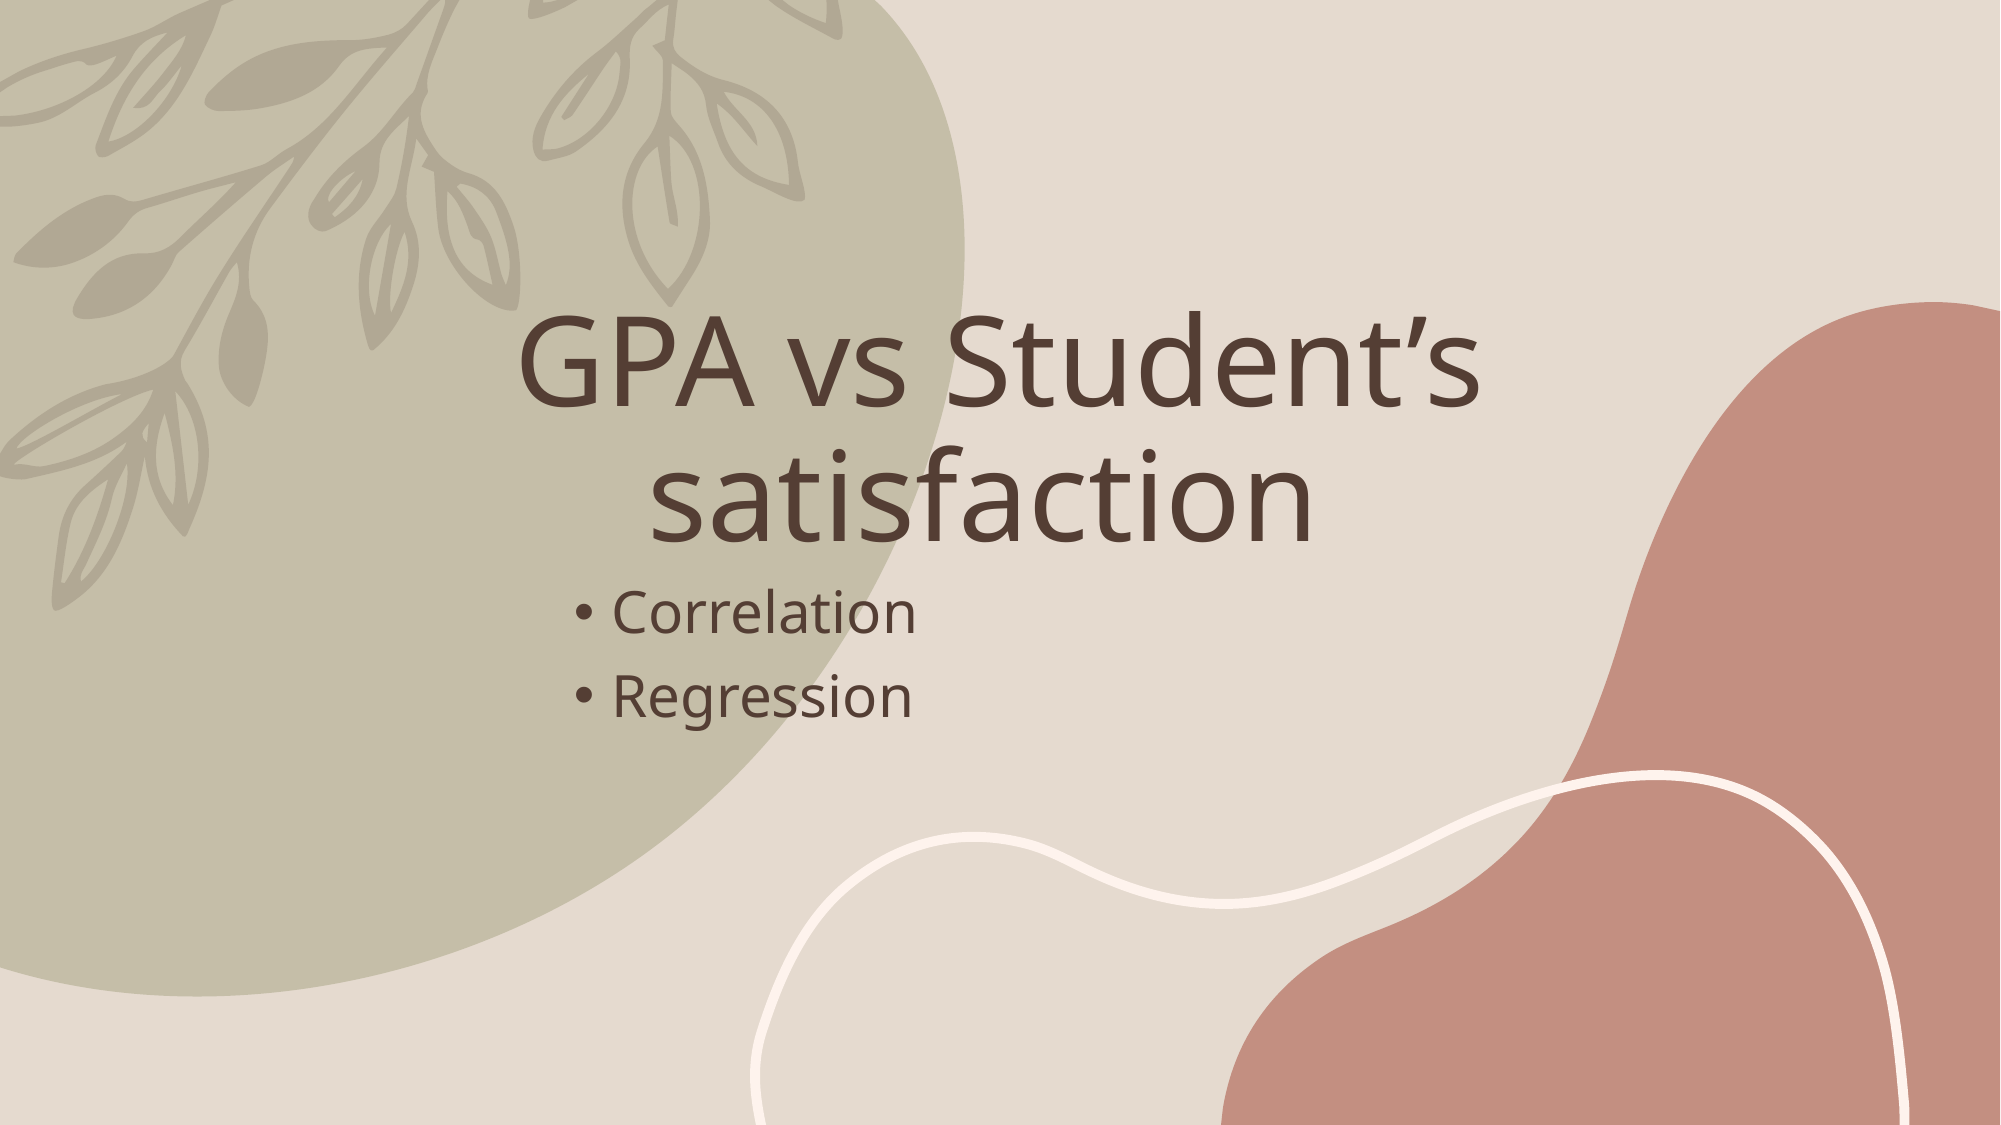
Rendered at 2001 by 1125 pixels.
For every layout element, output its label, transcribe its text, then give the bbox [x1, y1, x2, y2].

title GPA vs Student’s satisfaction [249, 184, 1750, 576]
text_box Correlation Regression [559, 575, 1493, 909]
